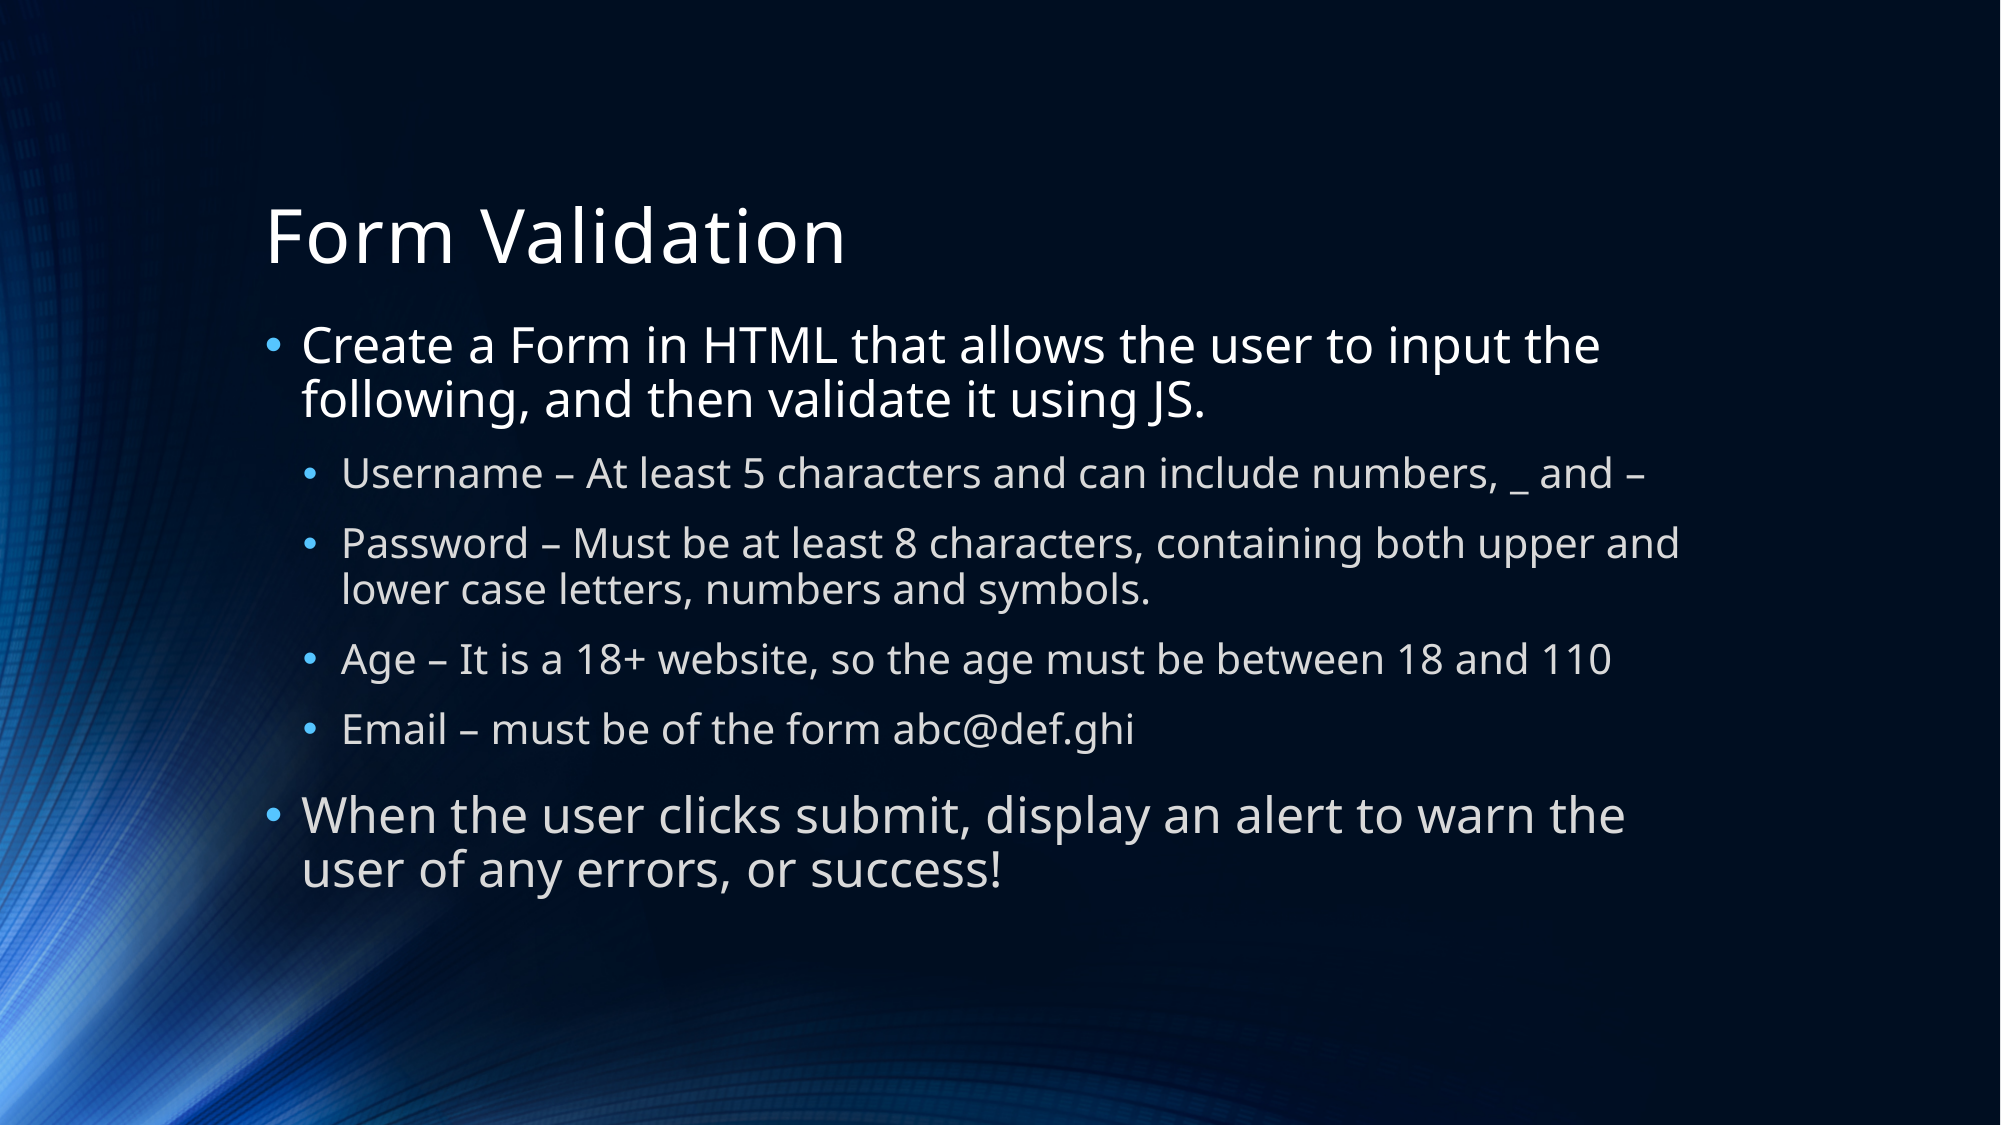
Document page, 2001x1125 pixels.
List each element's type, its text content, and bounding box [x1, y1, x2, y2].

title Form Validation [249, 62, 1751, 288]
picture [0, 0, 2001, 1125]
list Create a Form in HTML that allows the user to input the following, and then validate it using JS. Username – At least 5 characters and can include numbers, _ and – Password – Must be at least 8 characters, containing both upper and lower case letters, numbers and symbols. Age – It is a 18+ website, so the age must be between 18 and 110 Email – must be of the form abc@def.ghi When the user clicks submit, display an alert to warn the user of any errors, or success! [249, 312, 1749, 988]
